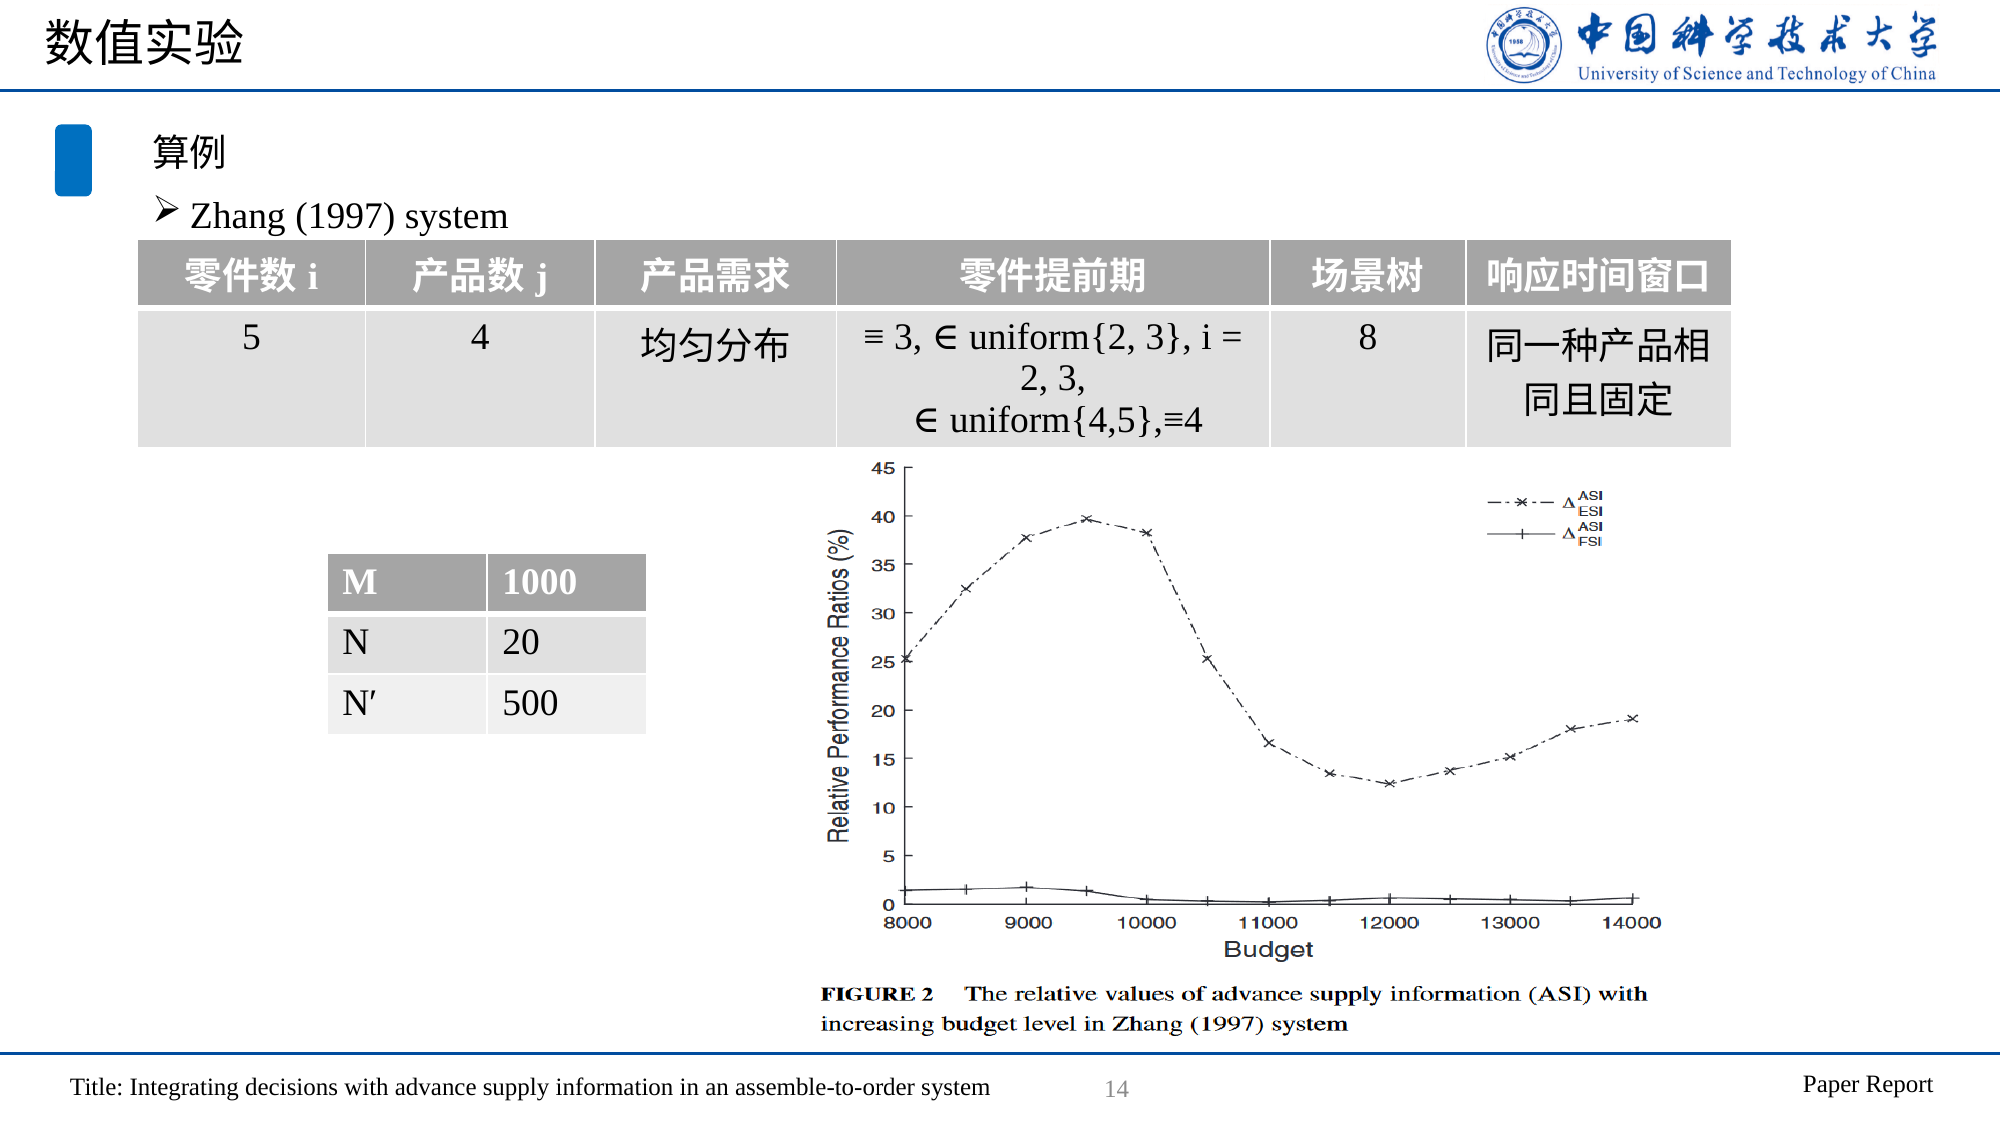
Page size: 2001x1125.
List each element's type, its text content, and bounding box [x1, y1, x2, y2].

table_header 1000 [488, 554, 646, 611]
list 算例 Zhang (1997) system [137, 127, 1863, 1014]
picture [1755, 4, 1940, 86]
title 数值实验 [29, 4, 1755, 86]
table_header M [328, 554, 486, 611]
picture [804, 451, 1667, 1037]
table_cell N′ [328, 675, 486, 734]
slide_number 14 [891, 1058, 1342, 1118]
table_cell 500 [488, 675, 646, 734]
table_cell 20 [488, 617, 646, 673]
table_cell N [328, 617, 486, 673]
